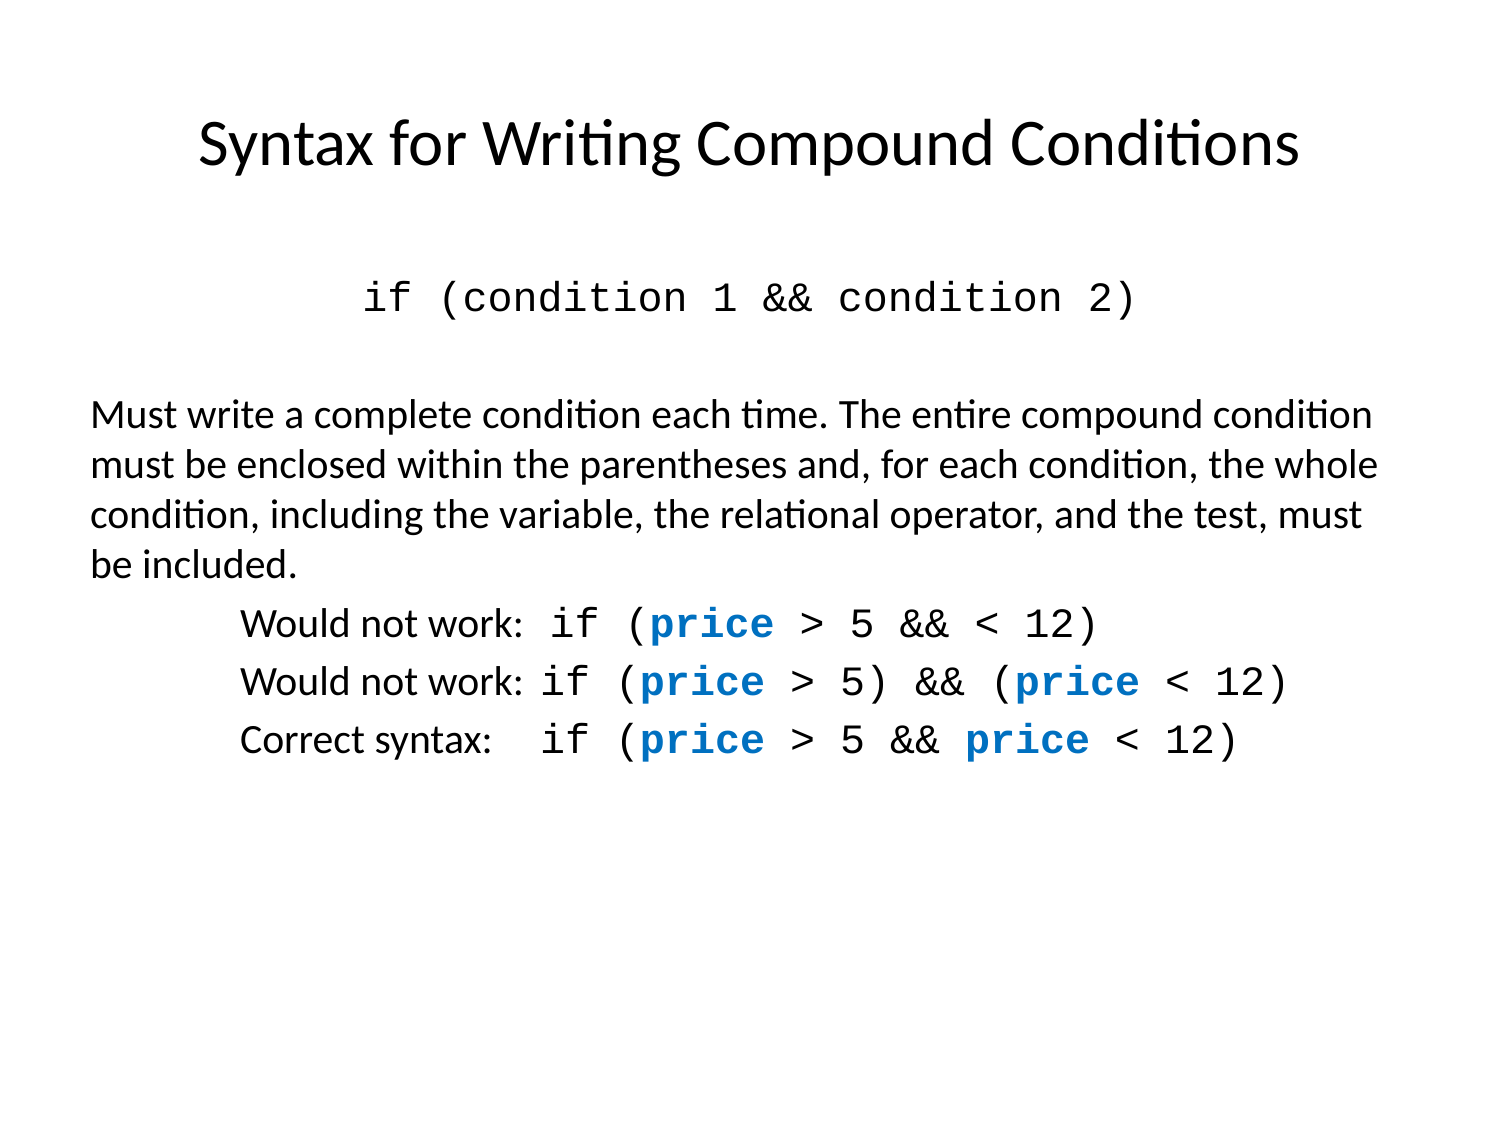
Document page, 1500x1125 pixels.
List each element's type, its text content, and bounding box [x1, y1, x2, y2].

title Syntax for Writing Compound Conditions [75, 45, 1425, 233]
list if (condition 1 && condition 2) Must write a complete condition each time. The entire compound condition must be enclosed within the parentheses and, for each condition, the whole condition, including the variable, the relational operator, and the test, must be included. Would not work: if (price > 5 && < 12) Would not work: if (price > 5) && (price < 12) Correct syntax: if (price > 5 && price < 12) [75, 262, 1425, 1005]
